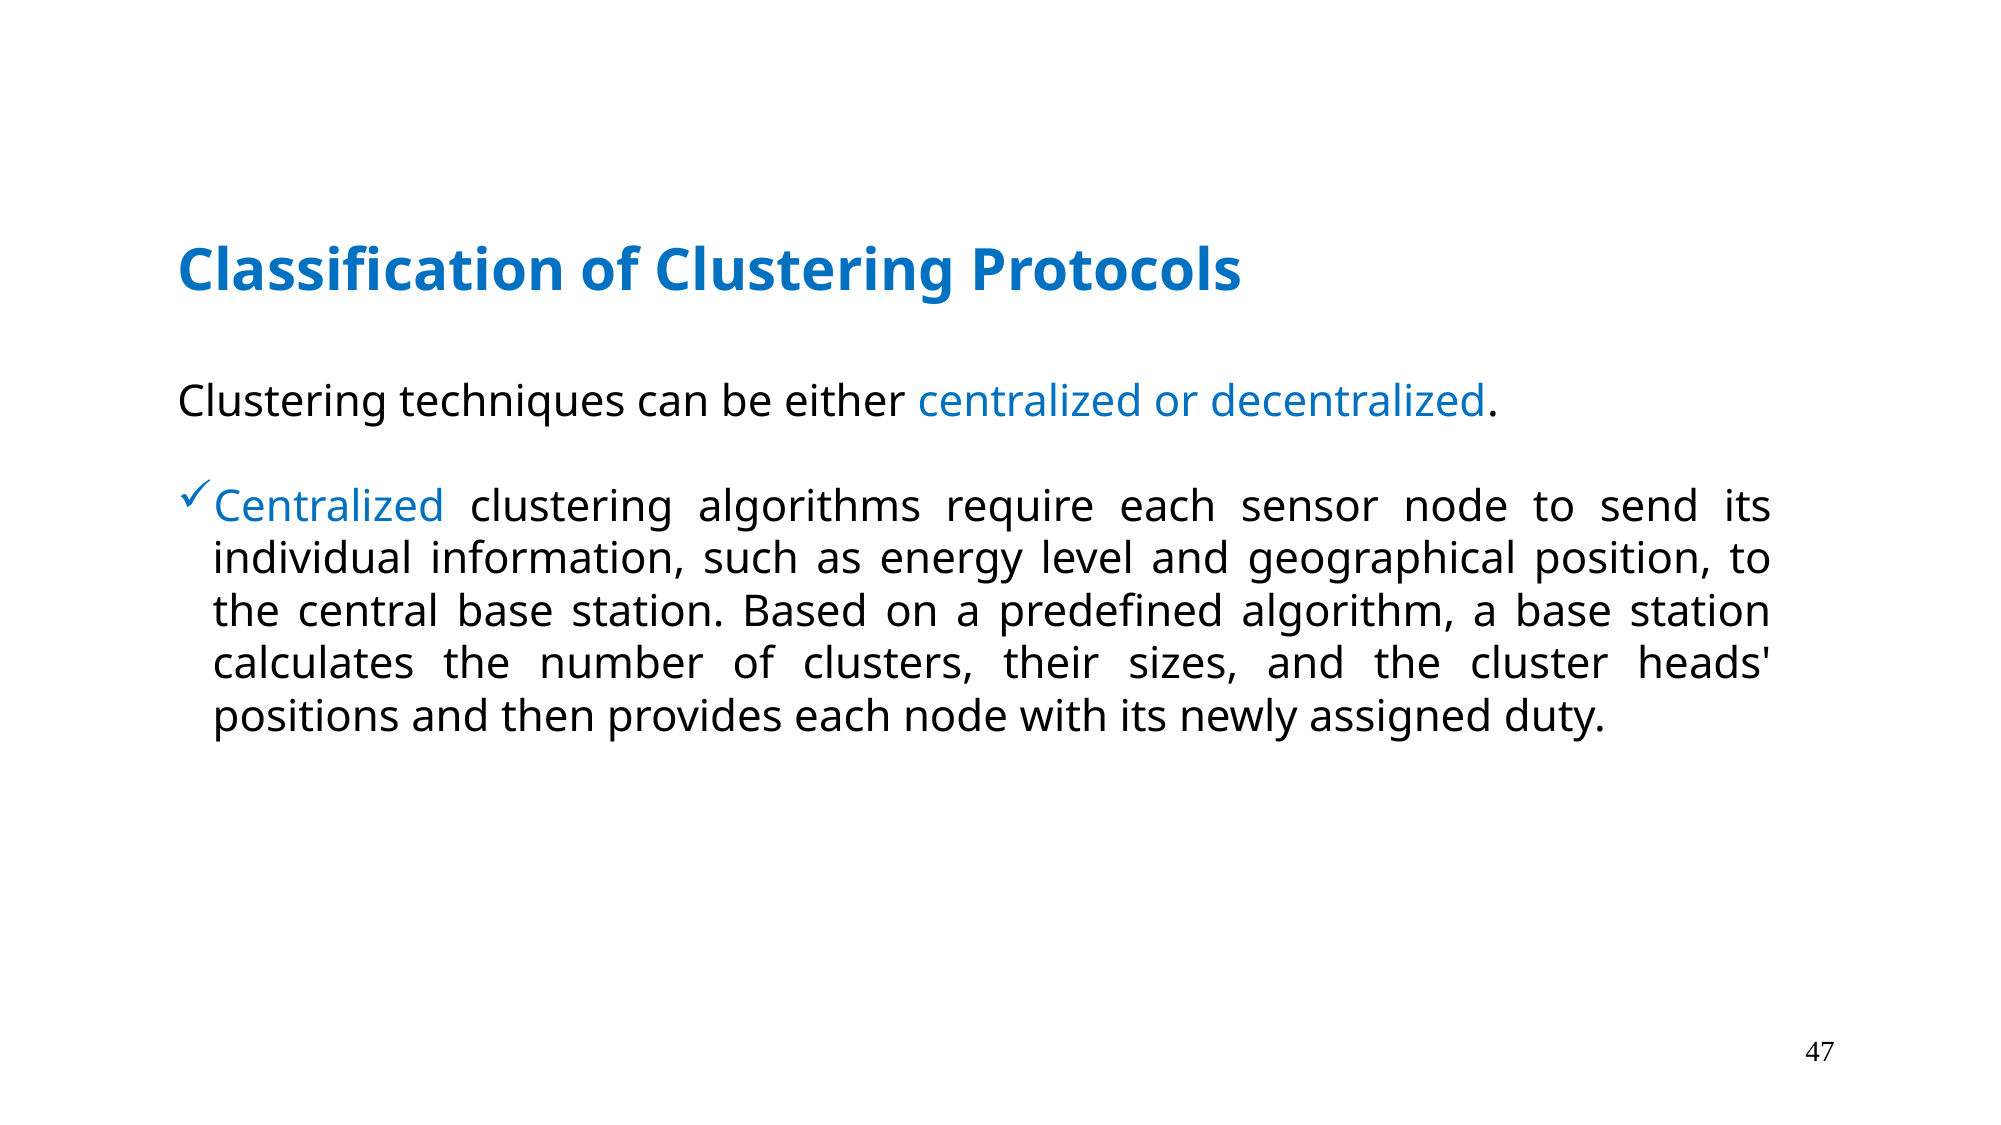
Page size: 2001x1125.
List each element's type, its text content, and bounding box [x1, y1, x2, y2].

text_box Classification of Clustering Protocols Clustering techniques can be either centralized or decentralized. Centralized clustering algorithms require each sensor node to send its individual information, such as energy level and geographical position, to the central base station. Based on a predefined algorithm, a base station calculates the number of clusters, their sizes, and the cluster heads' positions and then provides each node with its newly assigned duty. [162, 224, 1788, 748]
slide_number 47 [1433, 1024, 1851, 1101]
